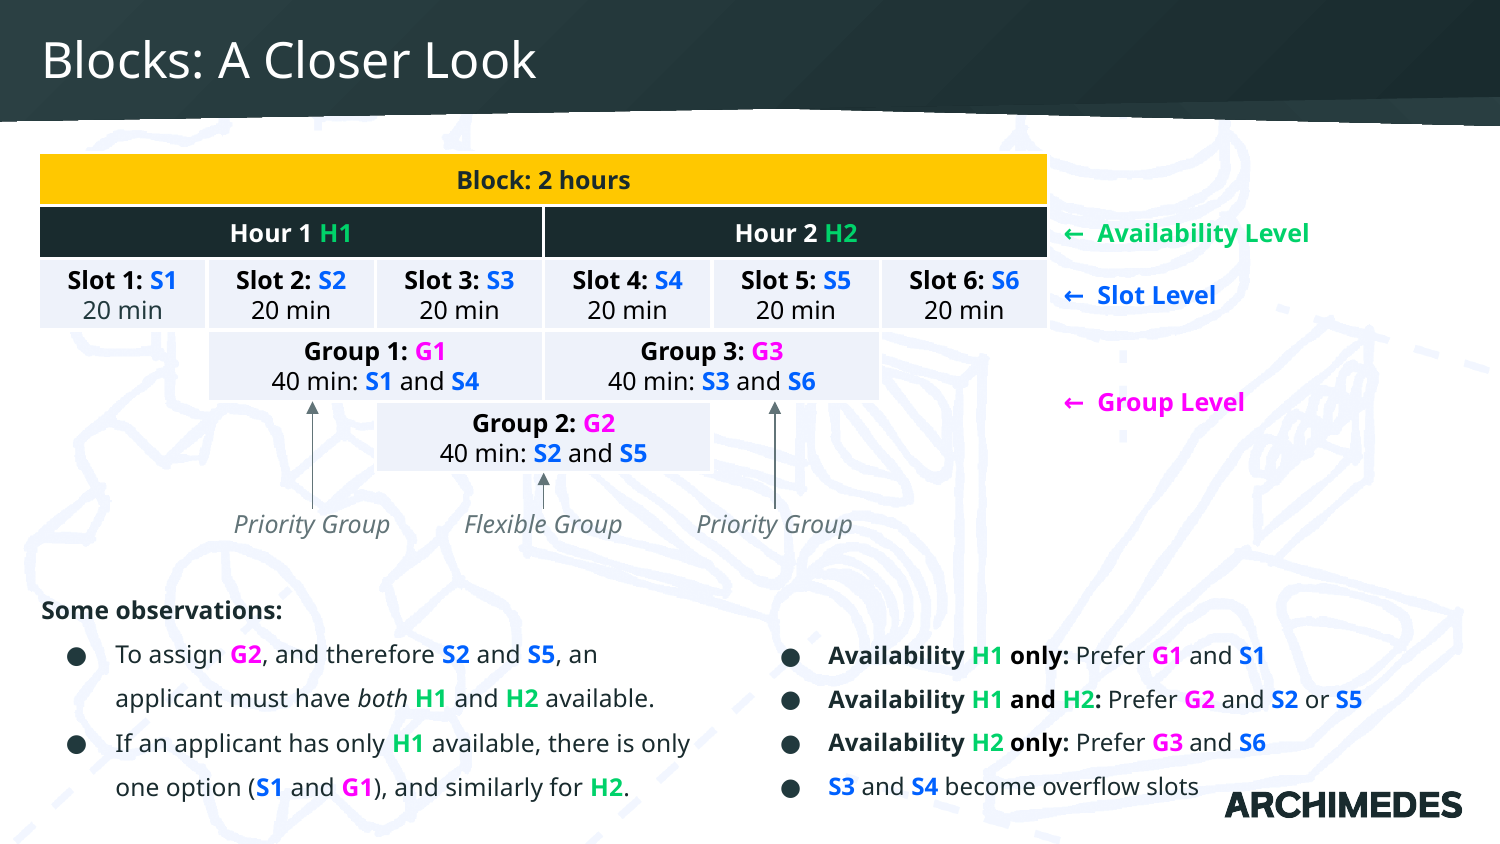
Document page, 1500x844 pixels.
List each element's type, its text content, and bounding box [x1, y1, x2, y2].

list Availability H1 only: Prefer G1 and S1 Availability H1 and H2: Prefer G2 and S2 or S5 Availability H2 only: Prefer G3 and S6 S3 and S4 become overflow slots [740, 610, 1396, 818]
text_box Block: 2 hours [38, 152, 1049, 205]
picture [0, 109, 1500, 844]
text_box ← Slot Level [1048, 258, 1463, 330]
text_box Slot 2: S2 20 min [207, 259, 375, 330]
text_box Group 1: G1 40 min: S1 and S4 [207, 330, 543, 402]
text_box Priority Group [669, 508, 881, 553]
text_box Priority Group [206, 508, 418, 553]
text_box Slot 5: S5 20 min [711, 259, 880, 330]
text_box Group 3: G3 40 min: S3 and S6 [543, 330, 881, 402]
text_box ← Group Level [1048, 330, 1463, 473]
title Blocks: A Closer Look [26, 11, 1424, 106]
text_box Group 2: G2 40 min: S2 and S5 [375, 401, 712, 473]
text_box Flexible Group [444, 508, 643, 553]
text_box Slot 1: S1 20 min [38, 259, 207, 330]
text_box Hour 1 H1 [38, 205, 543, 259]
text_box Slot 4: S4 20 min [543, 259, 711, 330]
text_box Hour 2 H2 [543, 205, 1048, 259]
text_box Slot 3: S3 20 min [375, 259, 543, 330]
text_box ← Availability Level [1048, 205, 1463, 258]
text_box Slot 6: S6 20 min [880, 259, 1048, 330]
list Some observations: To assign G2, and therefore S2 and S5, an applicant must have both H1 and H2 available. If an applicant has only H1 available, there is only one option (S1 and G1), and similarly for H2. [26, 564, 712, 818]
